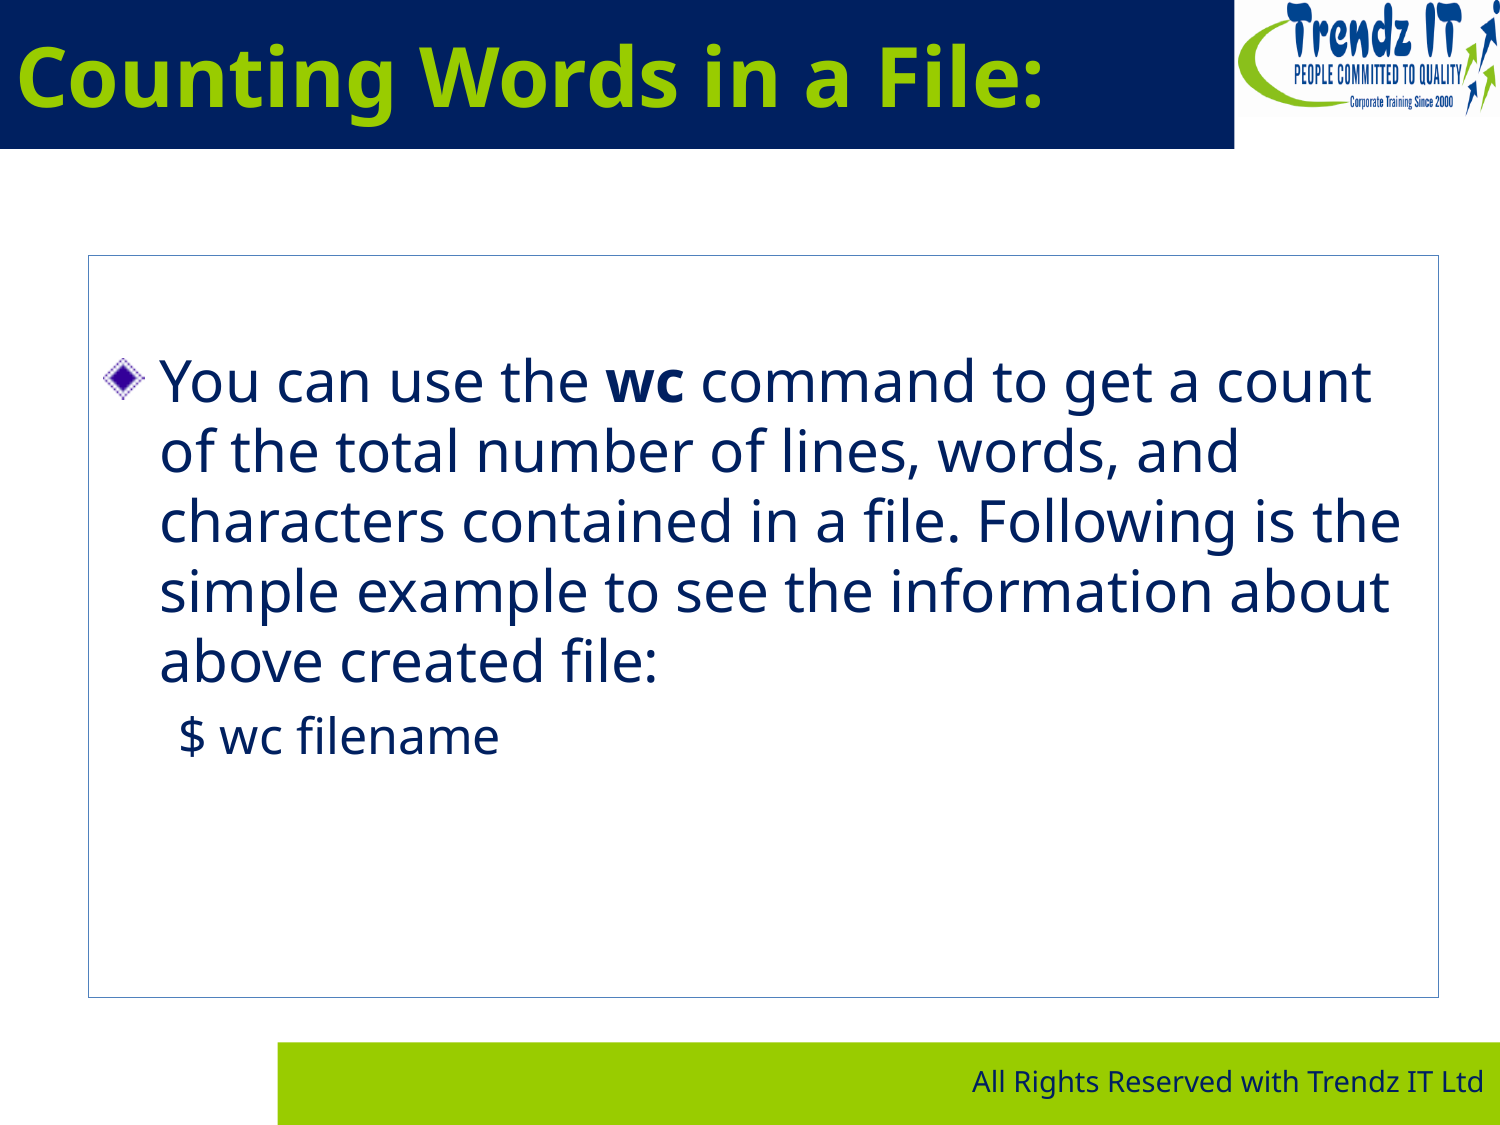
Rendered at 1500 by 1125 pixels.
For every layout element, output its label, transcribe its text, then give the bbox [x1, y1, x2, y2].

picture [103, 358, 145, 400]
picture [1238, 0, 1500, 117]
list You can use the wc command to get a count of the total number of lines, words, and characters contained in a file. Following is the simple example to see the information about above created file: $ wc filename [88, 255, 1439, 998]
footer All Rights Reserved with Trendz IT Ltd [277, 1042, 1500, 1125]
title Counting Words in a File: [0, 0, 1235, 149]
